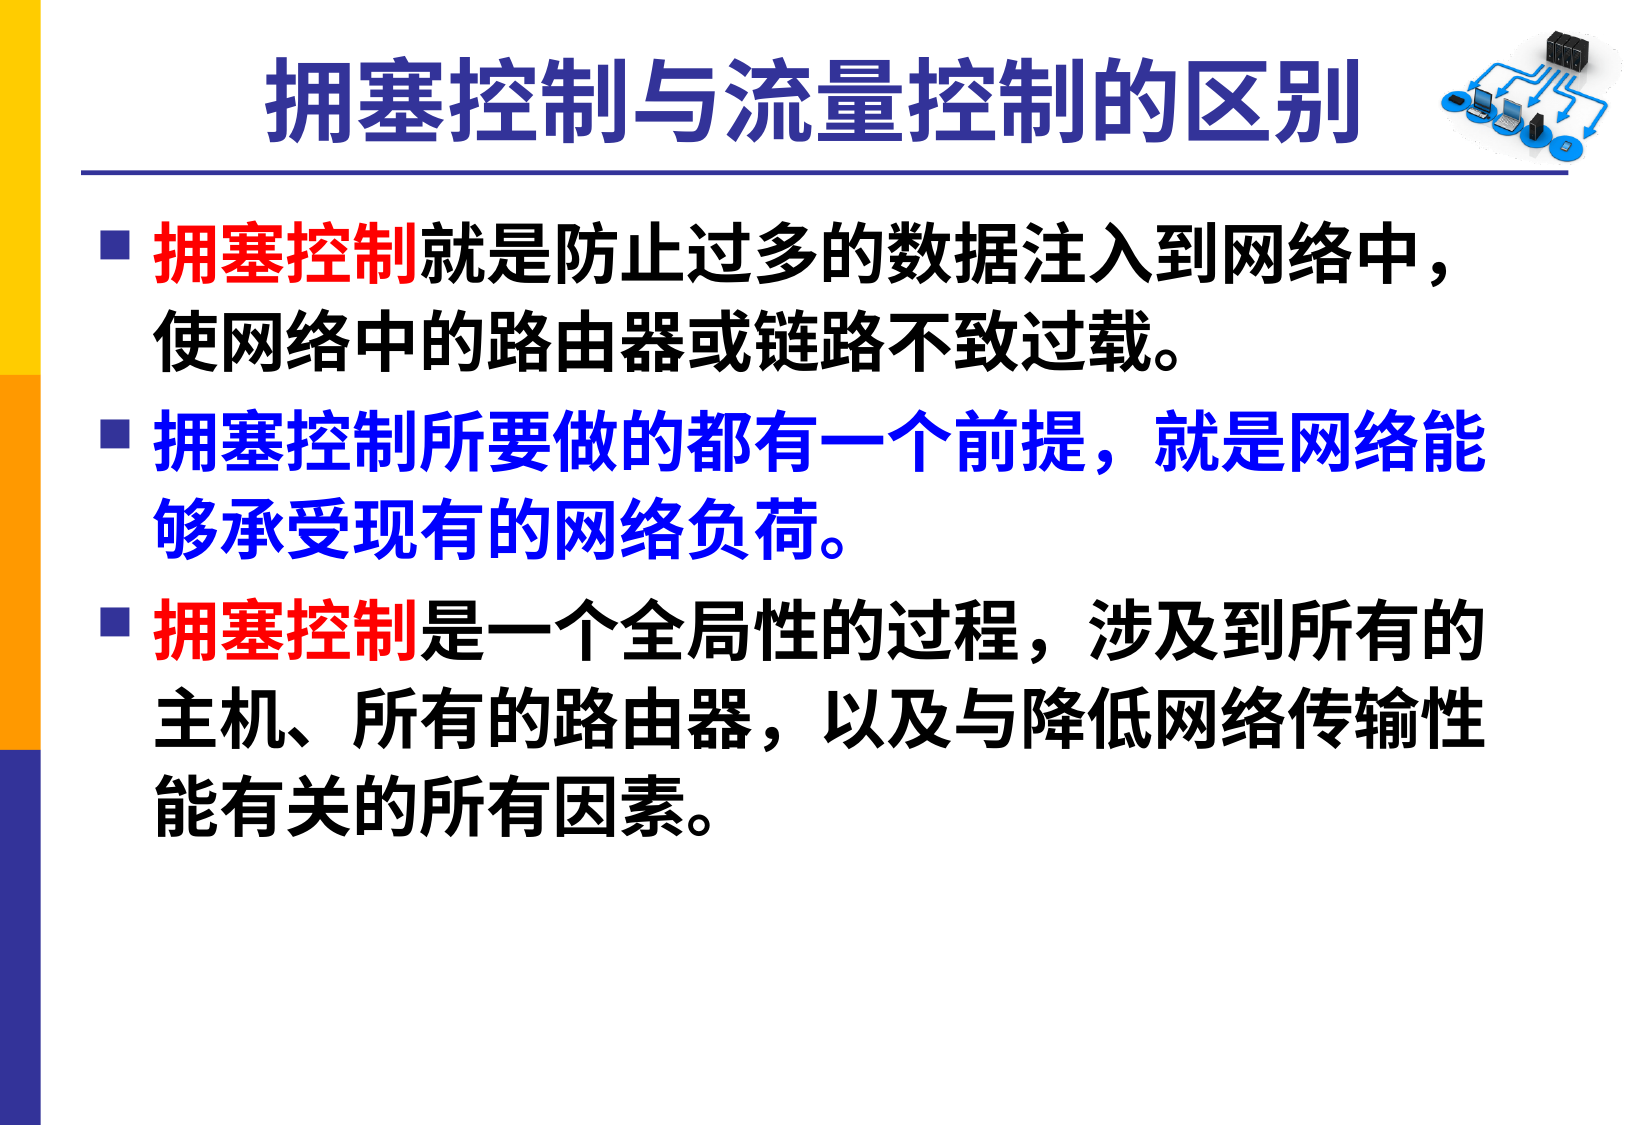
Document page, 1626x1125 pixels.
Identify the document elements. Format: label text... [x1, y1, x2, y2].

title 拥塞控制与流量控制的区别 [81, 30, 1569, 161]
list 拥塞控制就是防止过多的数据注入到网络中，使网络中的路由器或链路不致过载。 拥塞控制所要做的都有一个前提，就是网络能够承受现有的网络负荷。 拥塞控制是一个全局性的过程，涉及到所有的主机、所有的路由器，以及与降低网络传输性能有关的所有因素。 [81, 196, 1569, 1006]
picture [1438, 30, 1624, 165]
